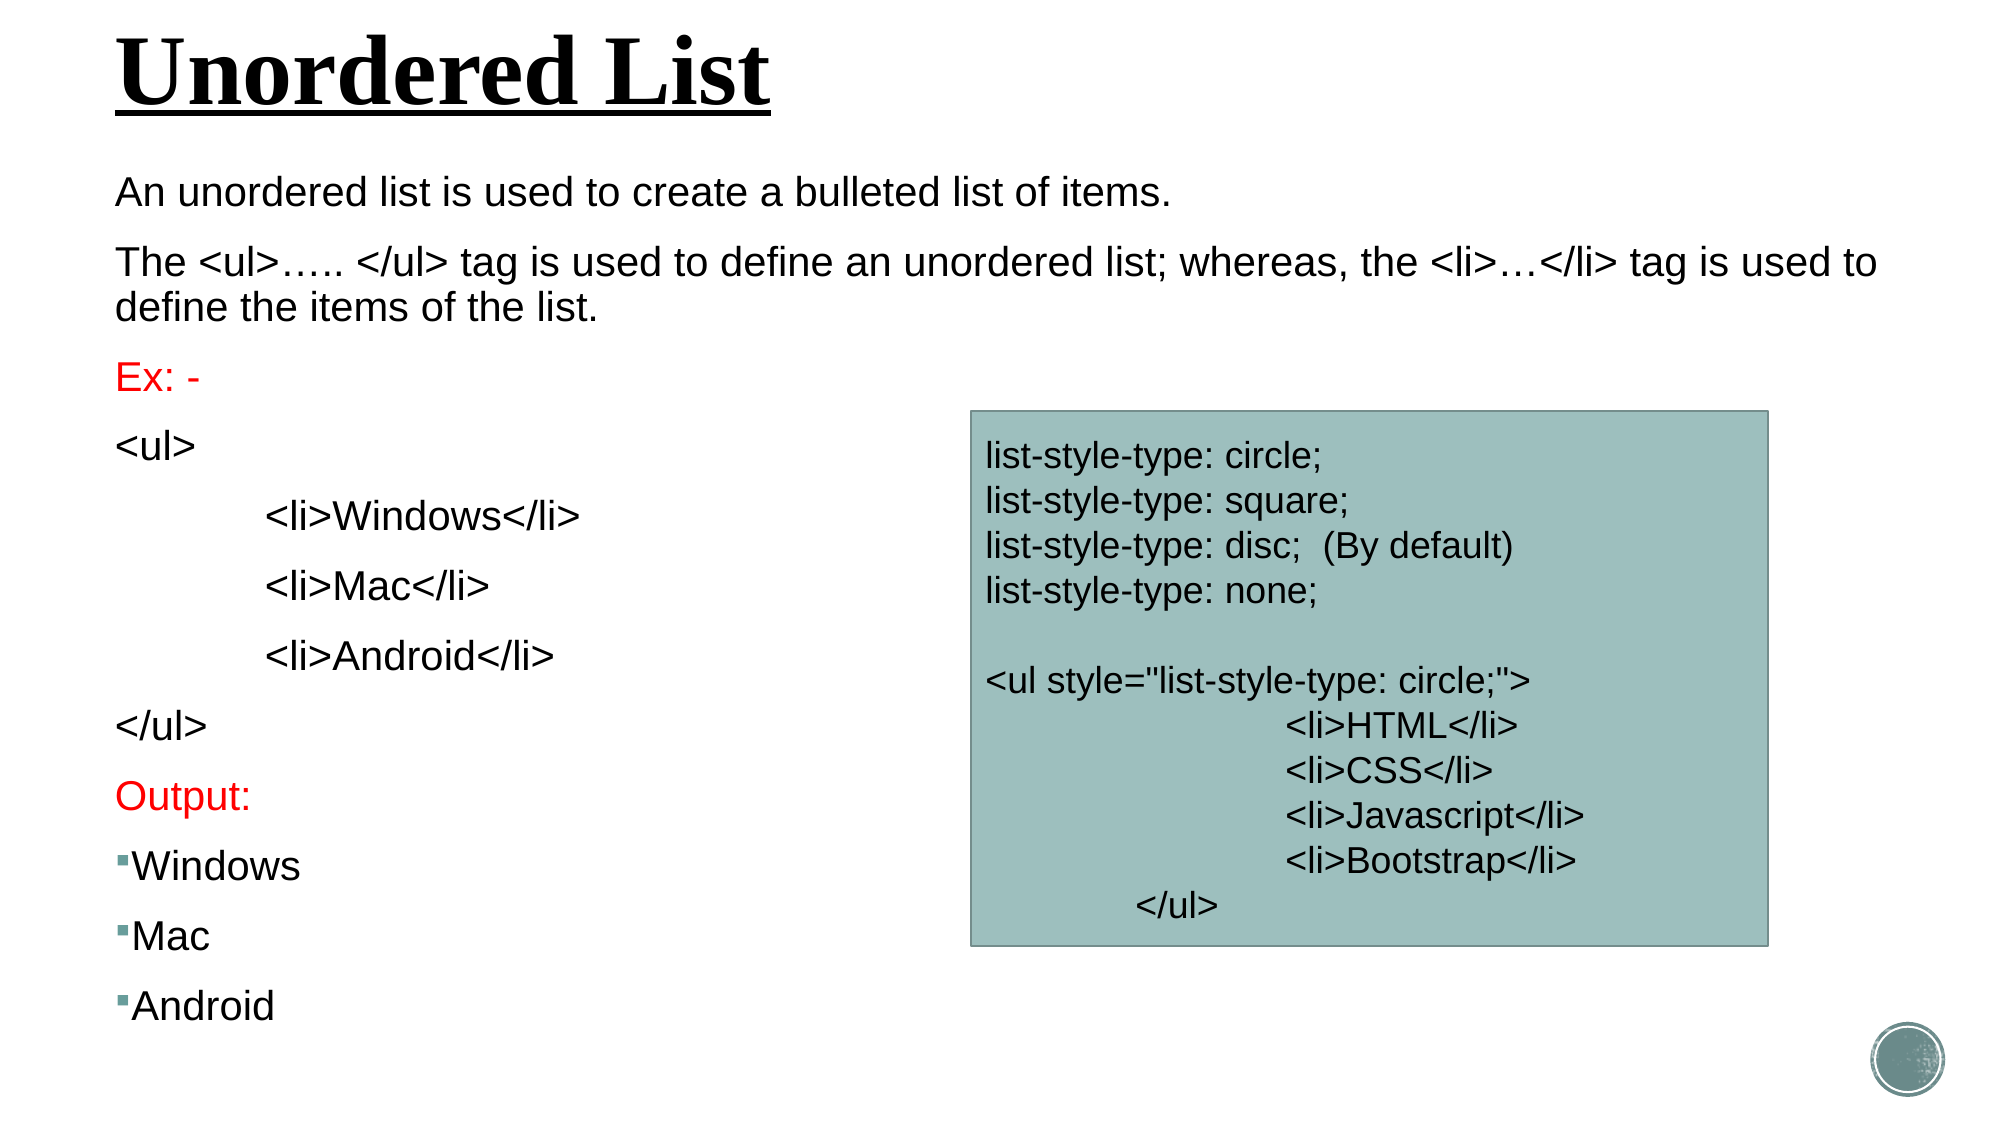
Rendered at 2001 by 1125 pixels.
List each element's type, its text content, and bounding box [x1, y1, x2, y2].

title Unordered List [99, 0, 1900, 150]
list An unordered list is used to create a bulleted list of items. The <ul>….. </ul> tag is used to define an unordered list; whereas, the <li>…</li> tag is used to define the items of the list. Ex: - <ul> <li>Windows</li> <li>Mac</li> <li>Android</li> </ul> Output: Windows Mac Android [99, 162, 1900, 1041]
text_box list-style-type: circle; list-style-type: square; list-style-type: disc; (By default) list-style-type: none; <ul style="list-style-type: circle;"> <li>HTML</li> <li>CSS</li> <li>Javascript</li> <li>Bootstrap</li> </ul> [970, 410, 1769, 947]
